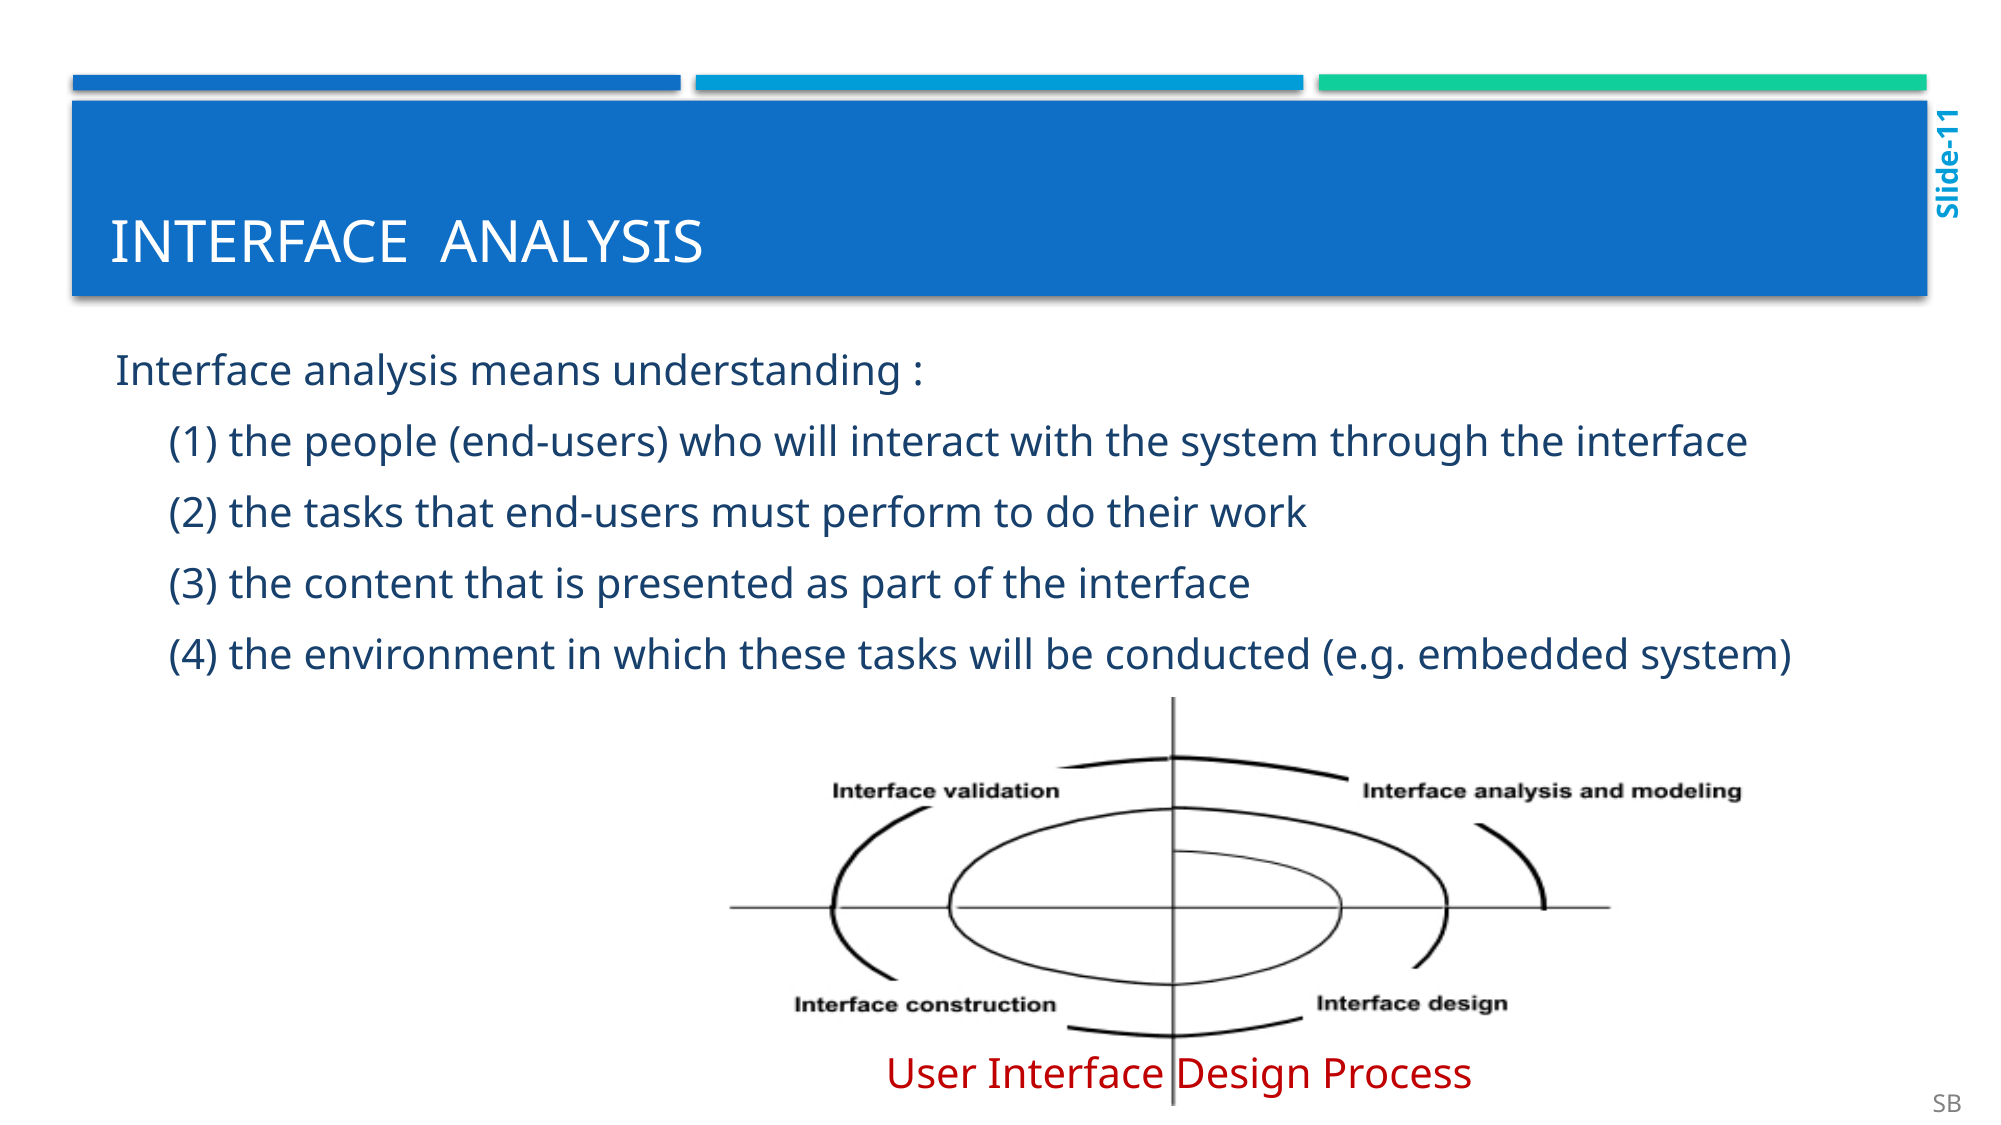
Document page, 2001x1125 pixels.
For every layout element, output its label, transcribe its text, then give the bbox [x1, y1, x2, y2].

list Interface analysis means understanding : (1) the people (end-users) who will interact with the system through the interface (2) the tasks that end-users must perform to do their work (3) the content that is presented as part of the interface (4) the environment in which these tasks will be conducted (e.g. embedded system) [100, 323, 1910, 698]
title Interface analysis [95, 115, 1905, 282]
text_box Slide-11 [1930, 99, 1968, 236]
text_box SB [1894, 1079, 2000, 1125]
picture [652, 697, 1765, 1106]
